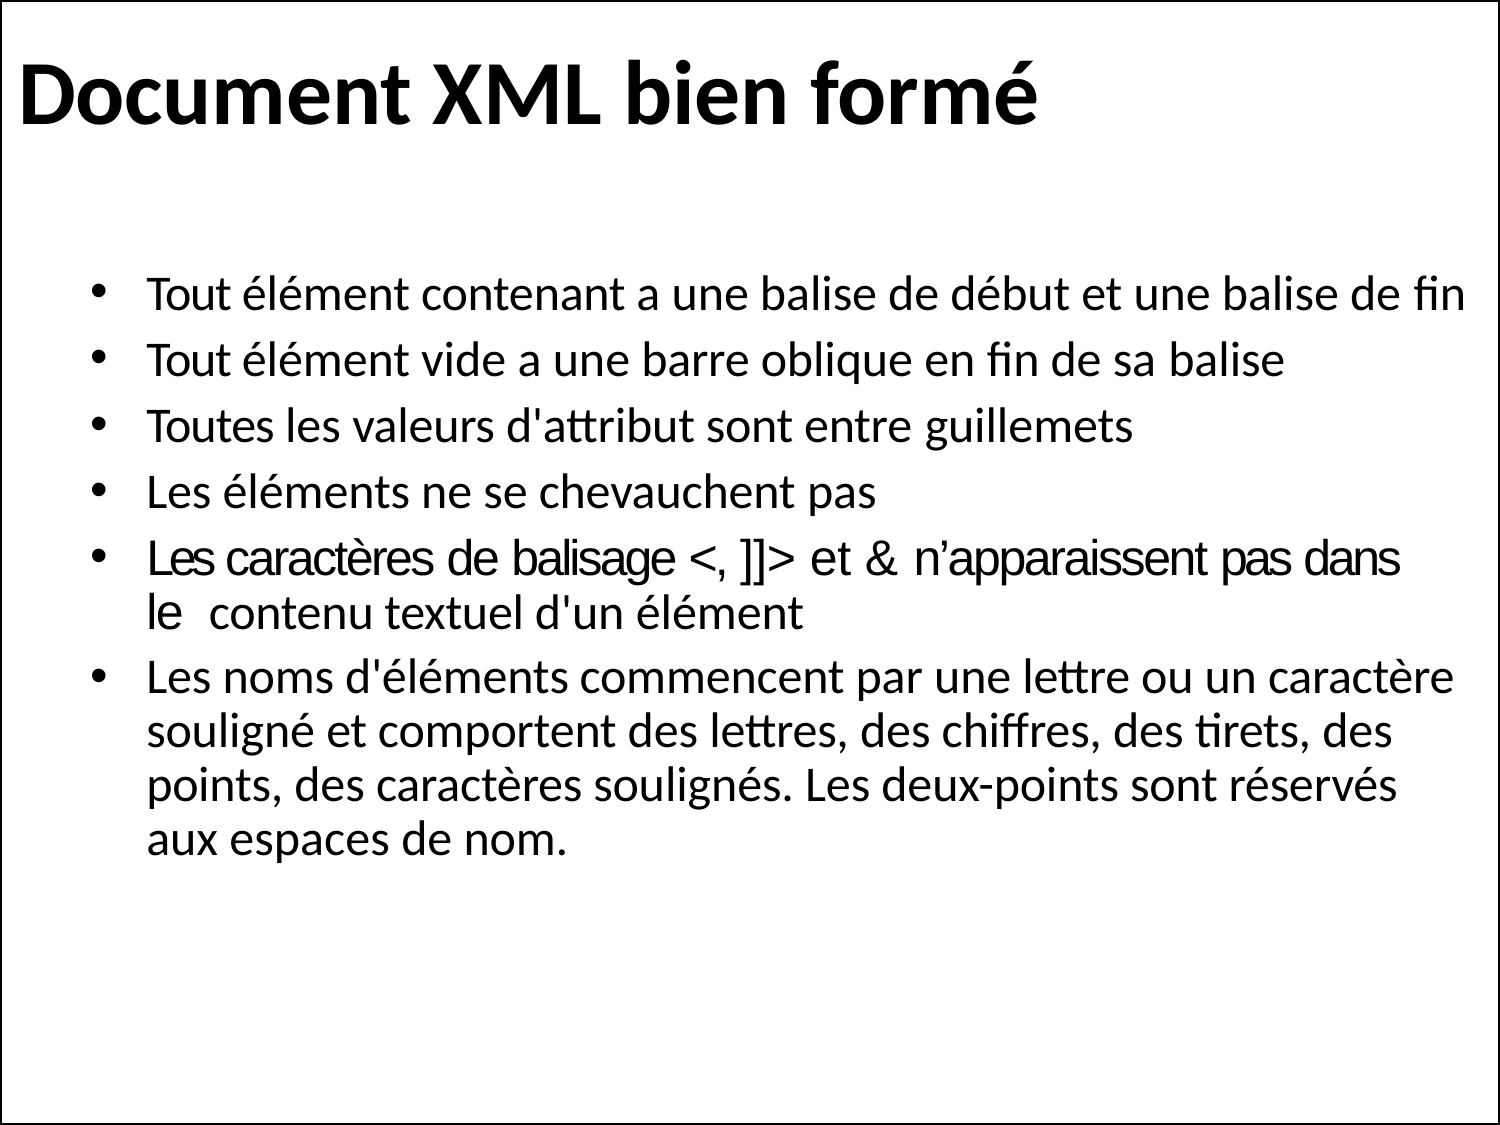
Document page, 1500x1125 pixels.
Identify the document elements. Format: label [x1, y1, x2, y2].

text_box [0, 0, 1500, 1125]
